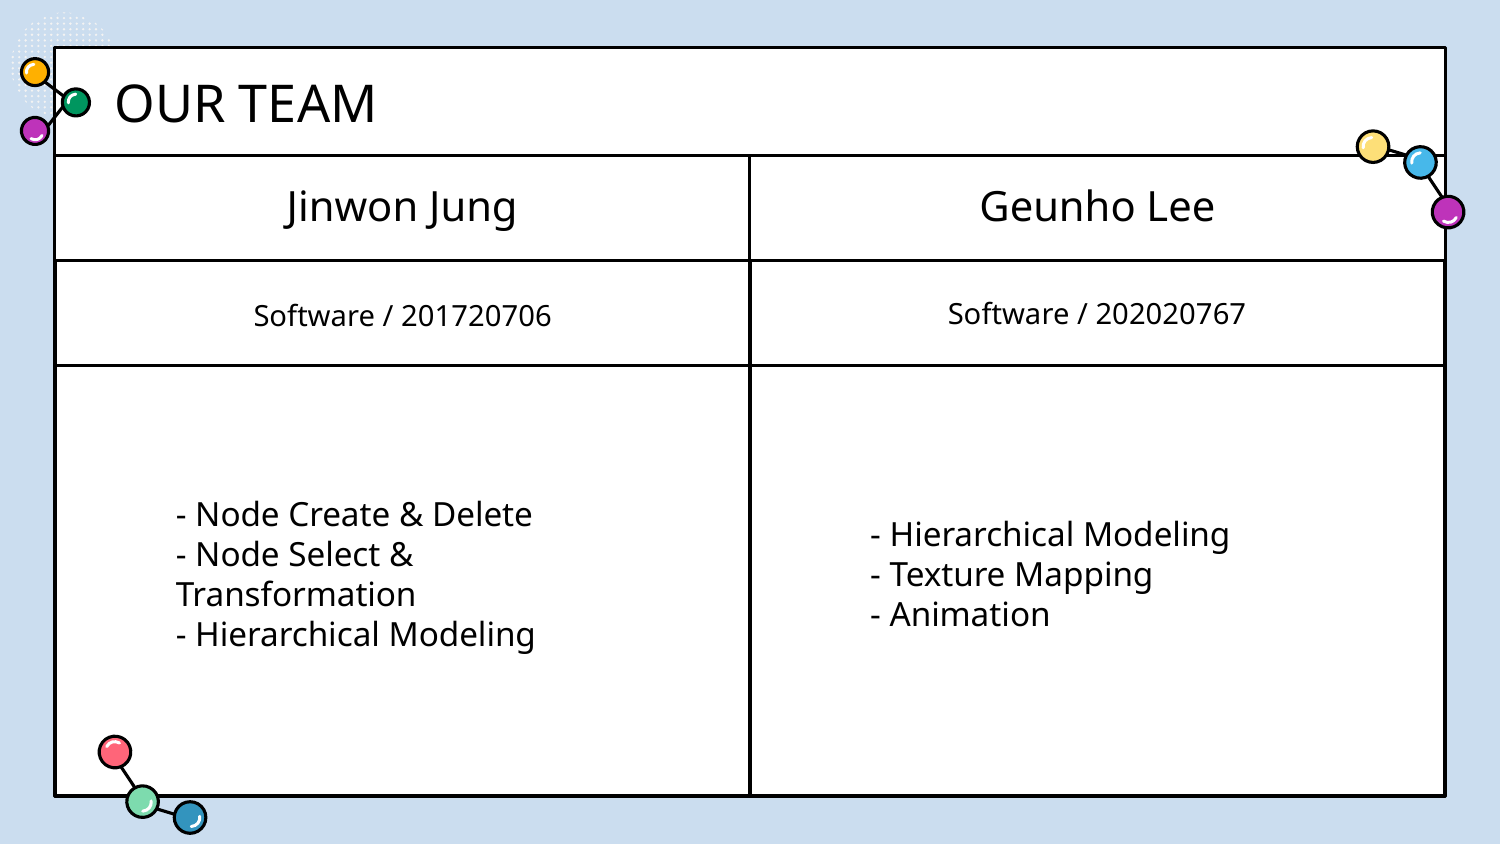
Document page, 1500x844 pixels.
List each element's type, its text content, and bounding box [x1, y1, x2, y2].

text_box Software / 201720706 [171, 261, 634, 367]
text_box [1328, 260, 1445, 366]
text_box Software / 202020767 [866, 260, 1328, 366]
title Jinwon Jung [53, 154, 748, 262]
subtitle - Hierarchical Modeling - Texture Mapping - Animation [795, 520, 1400, 626]
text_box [93, 731, 207, 834]
subtitle - Node Create & Delete - Node Select & Transformation - Hierarchical Modeling [100, 520, 705, 626]
text_box [55, 366, 750, 796]
title OUR TEAM [54, 47, 1446, 154]
title Geunho Lee [748, 154, 1447, 262]
text_box [750, 260, 866, 366]
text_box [1356, 130, 1470, 234]
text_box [16, 58, 95, 149]
text_box [750, 366, 1445, 796]
text_box [55, 260, 750, 366]
